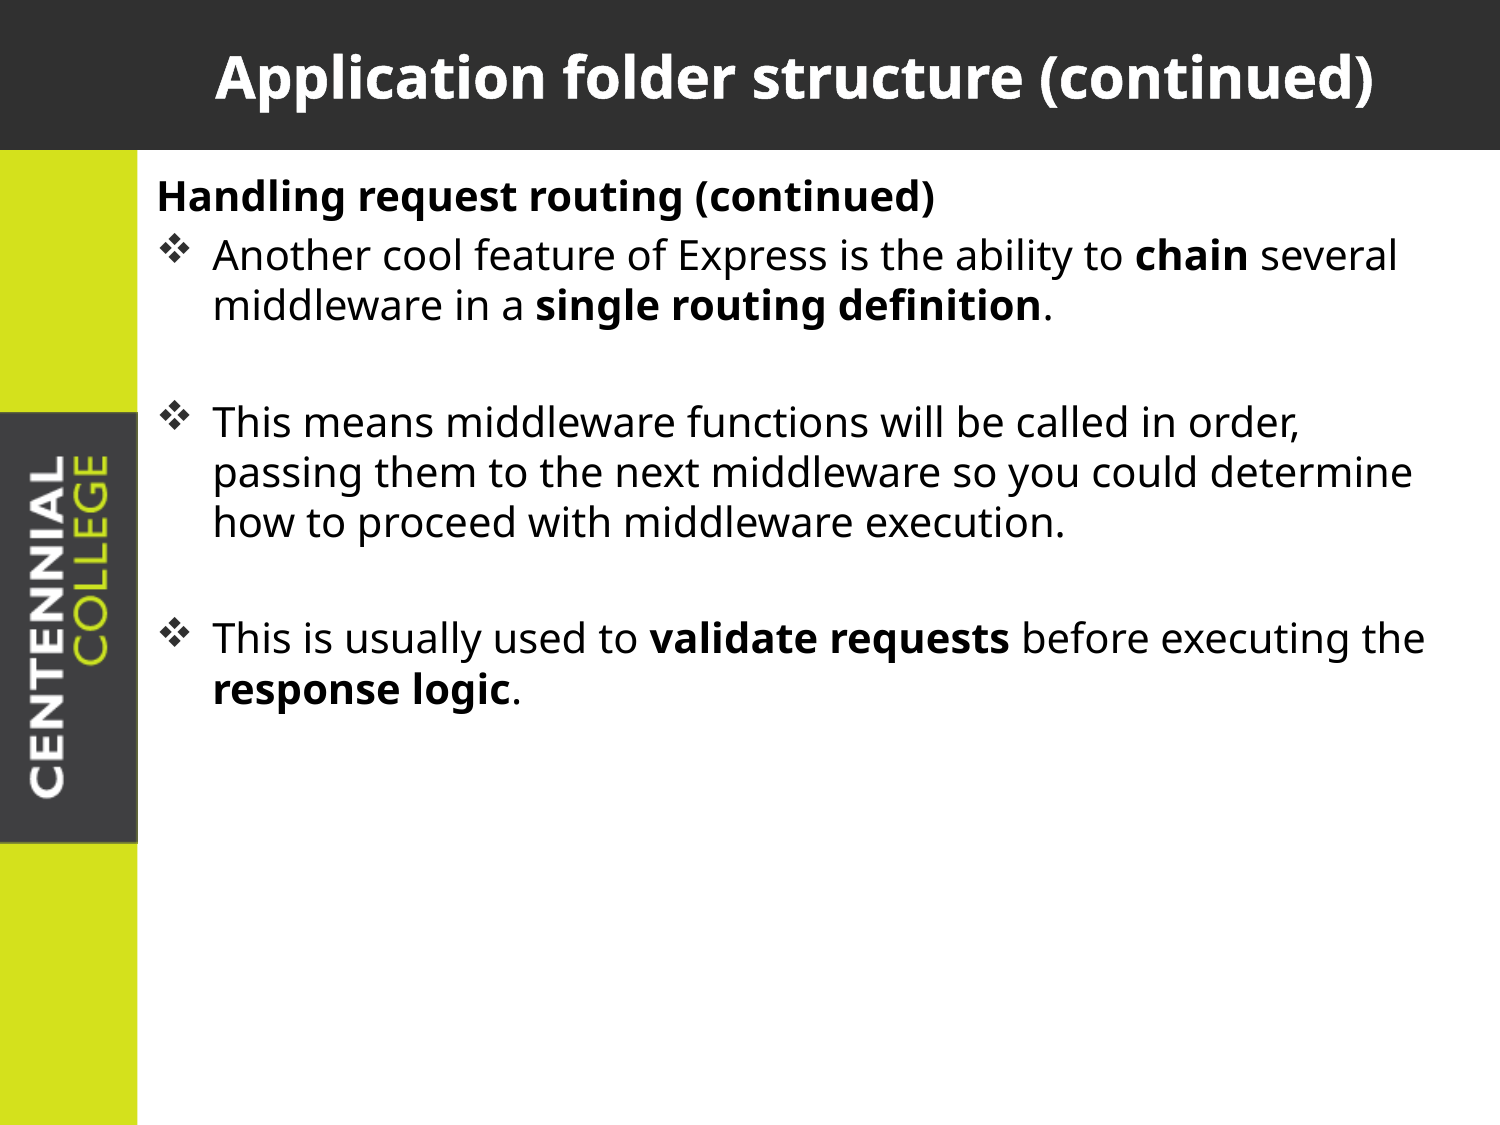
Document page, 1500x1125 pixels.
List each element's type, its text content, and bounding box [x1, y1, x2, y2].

title Application folder structure (continued) [137, 0, 1467, 150]
picture [0, 412, 138, 844]
list Handling request routing (continued) Another cool feature of Express is the ability to chain several middleware in a single routing definition. This means middleware functions will be called in order, passing them to the next middleware so you could determine how to proceed with middleware execution. This is usually used to validate requests before executing the response logic. [141, 162, 1467, 1075]
